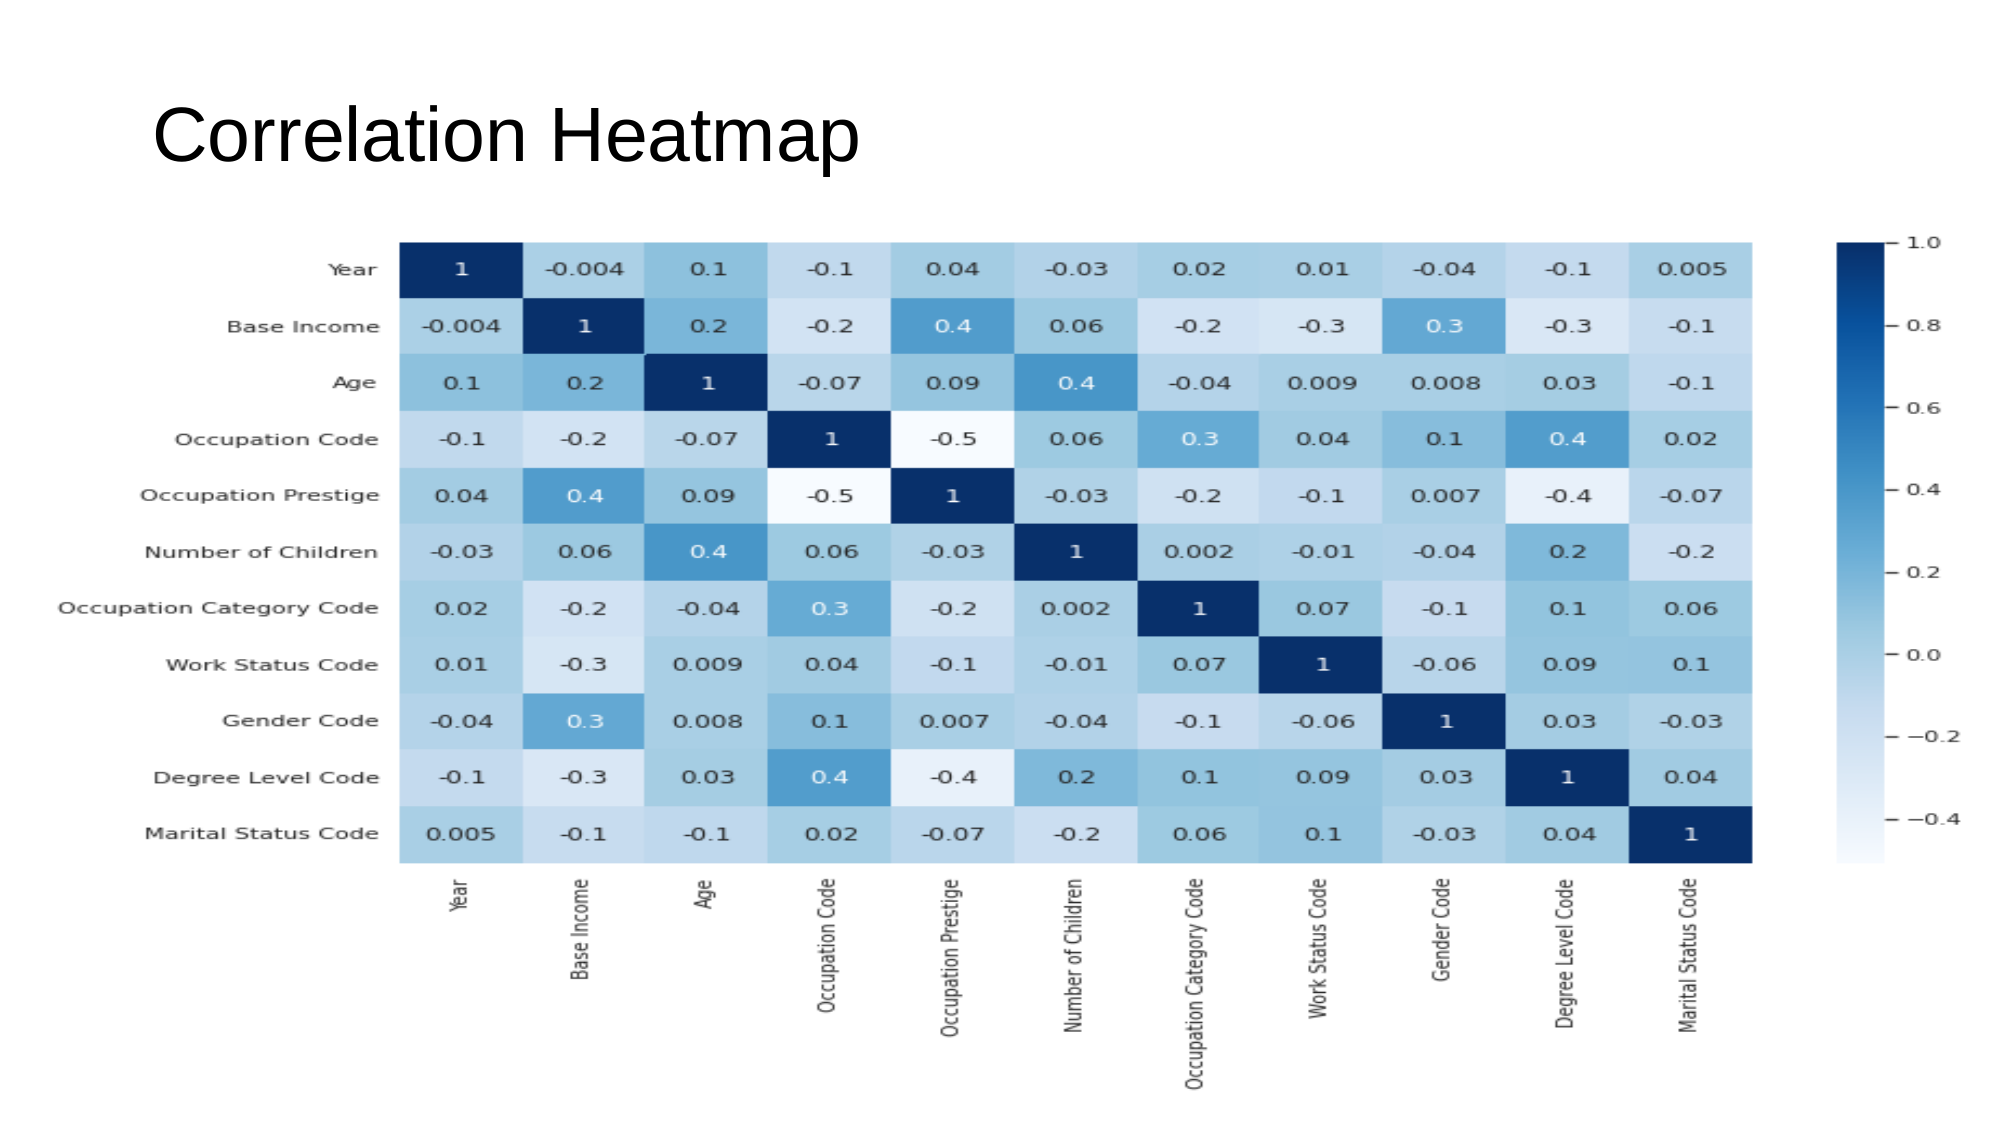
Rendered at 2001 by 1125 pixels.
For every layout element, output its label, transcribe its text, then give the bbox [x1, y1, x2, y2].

title Correlation Heatmap [137, 27, 1863, 226]
picture [43, 227, 1979, 1099]
